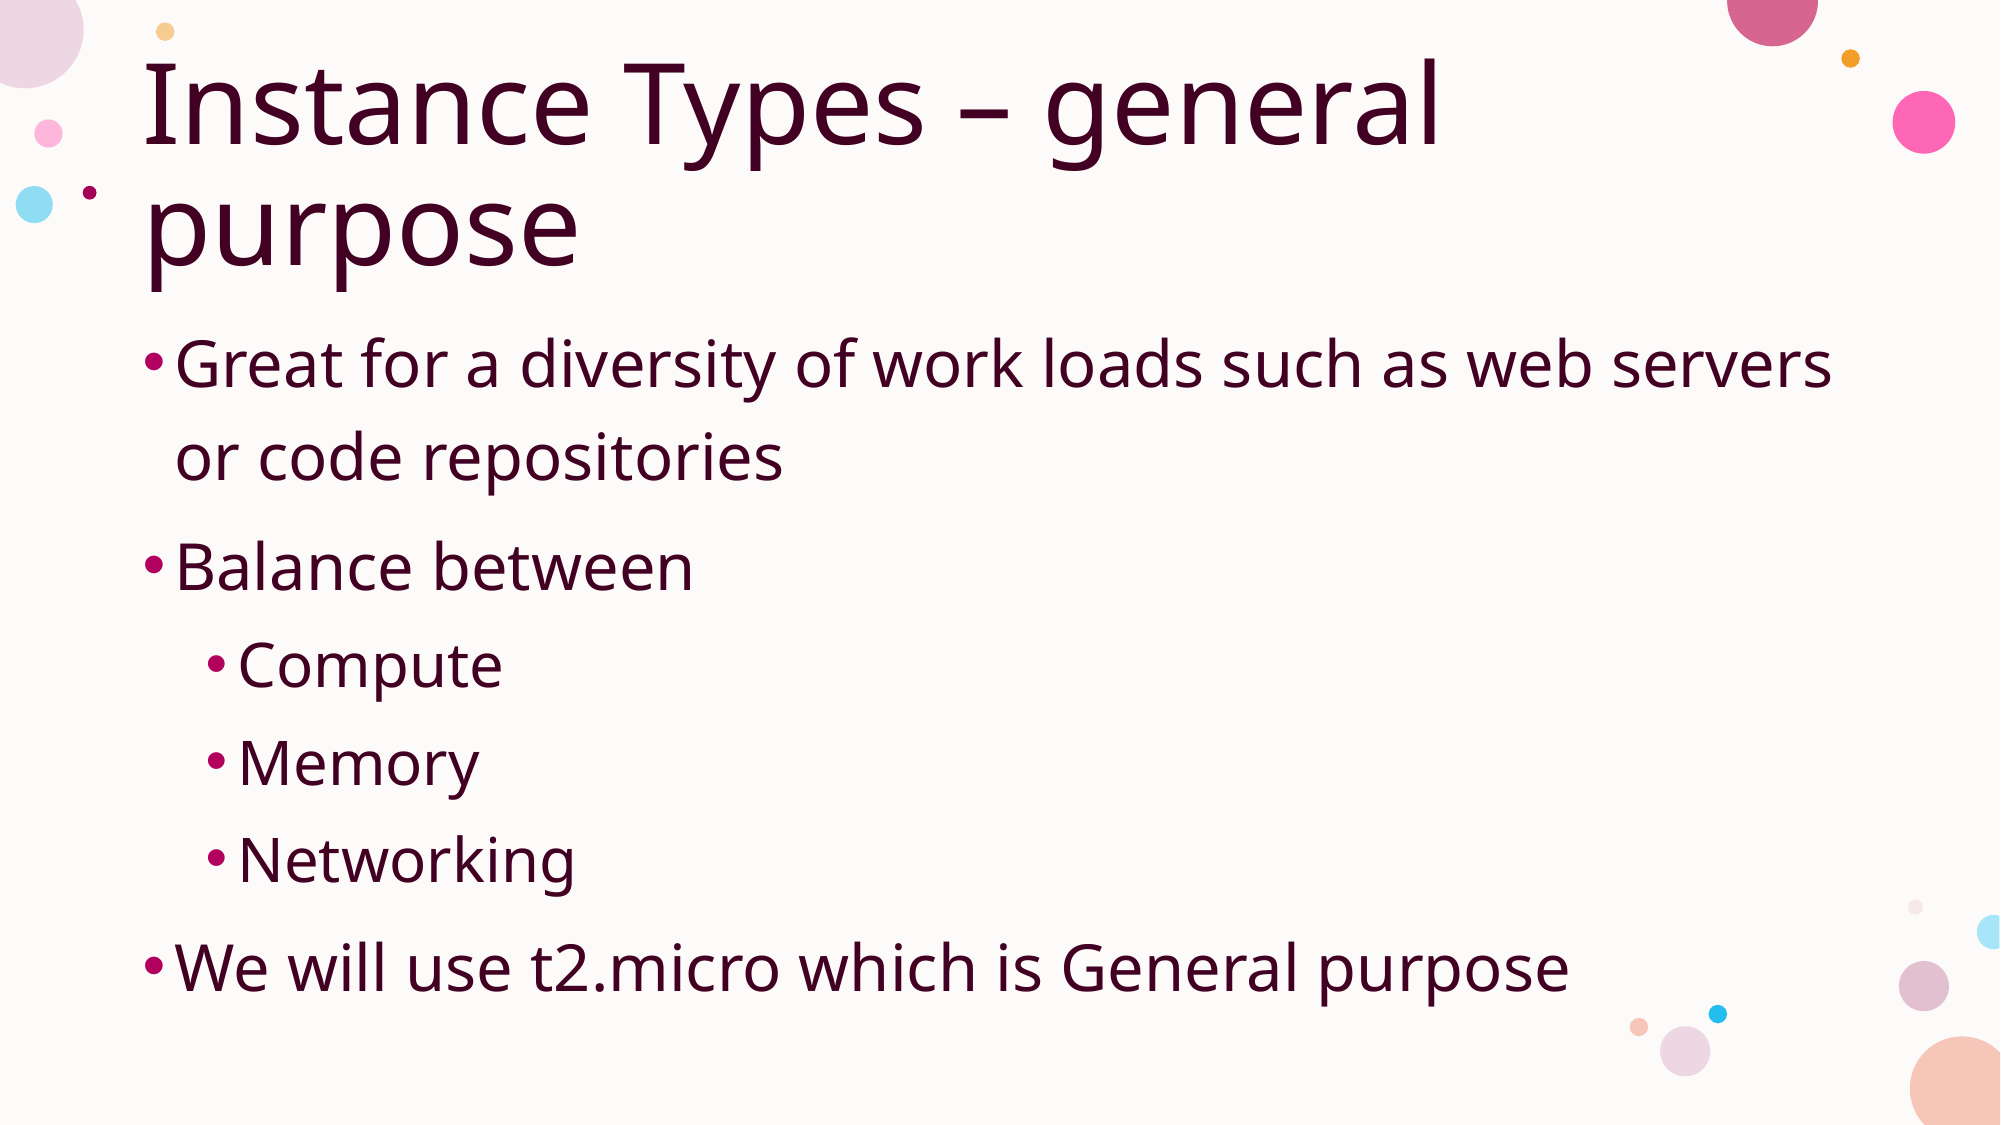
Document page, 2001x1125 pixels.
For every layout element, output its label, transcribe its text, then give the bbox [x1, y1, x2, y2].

title Instance Types – general purpose [127, 59, 1877, 278]
list Great for a diversity of work loads such as web servers or code repositories Balance between Compute Memory Networking We will use t2.micro which is General purpose [127, 299, 1877, 1014]
